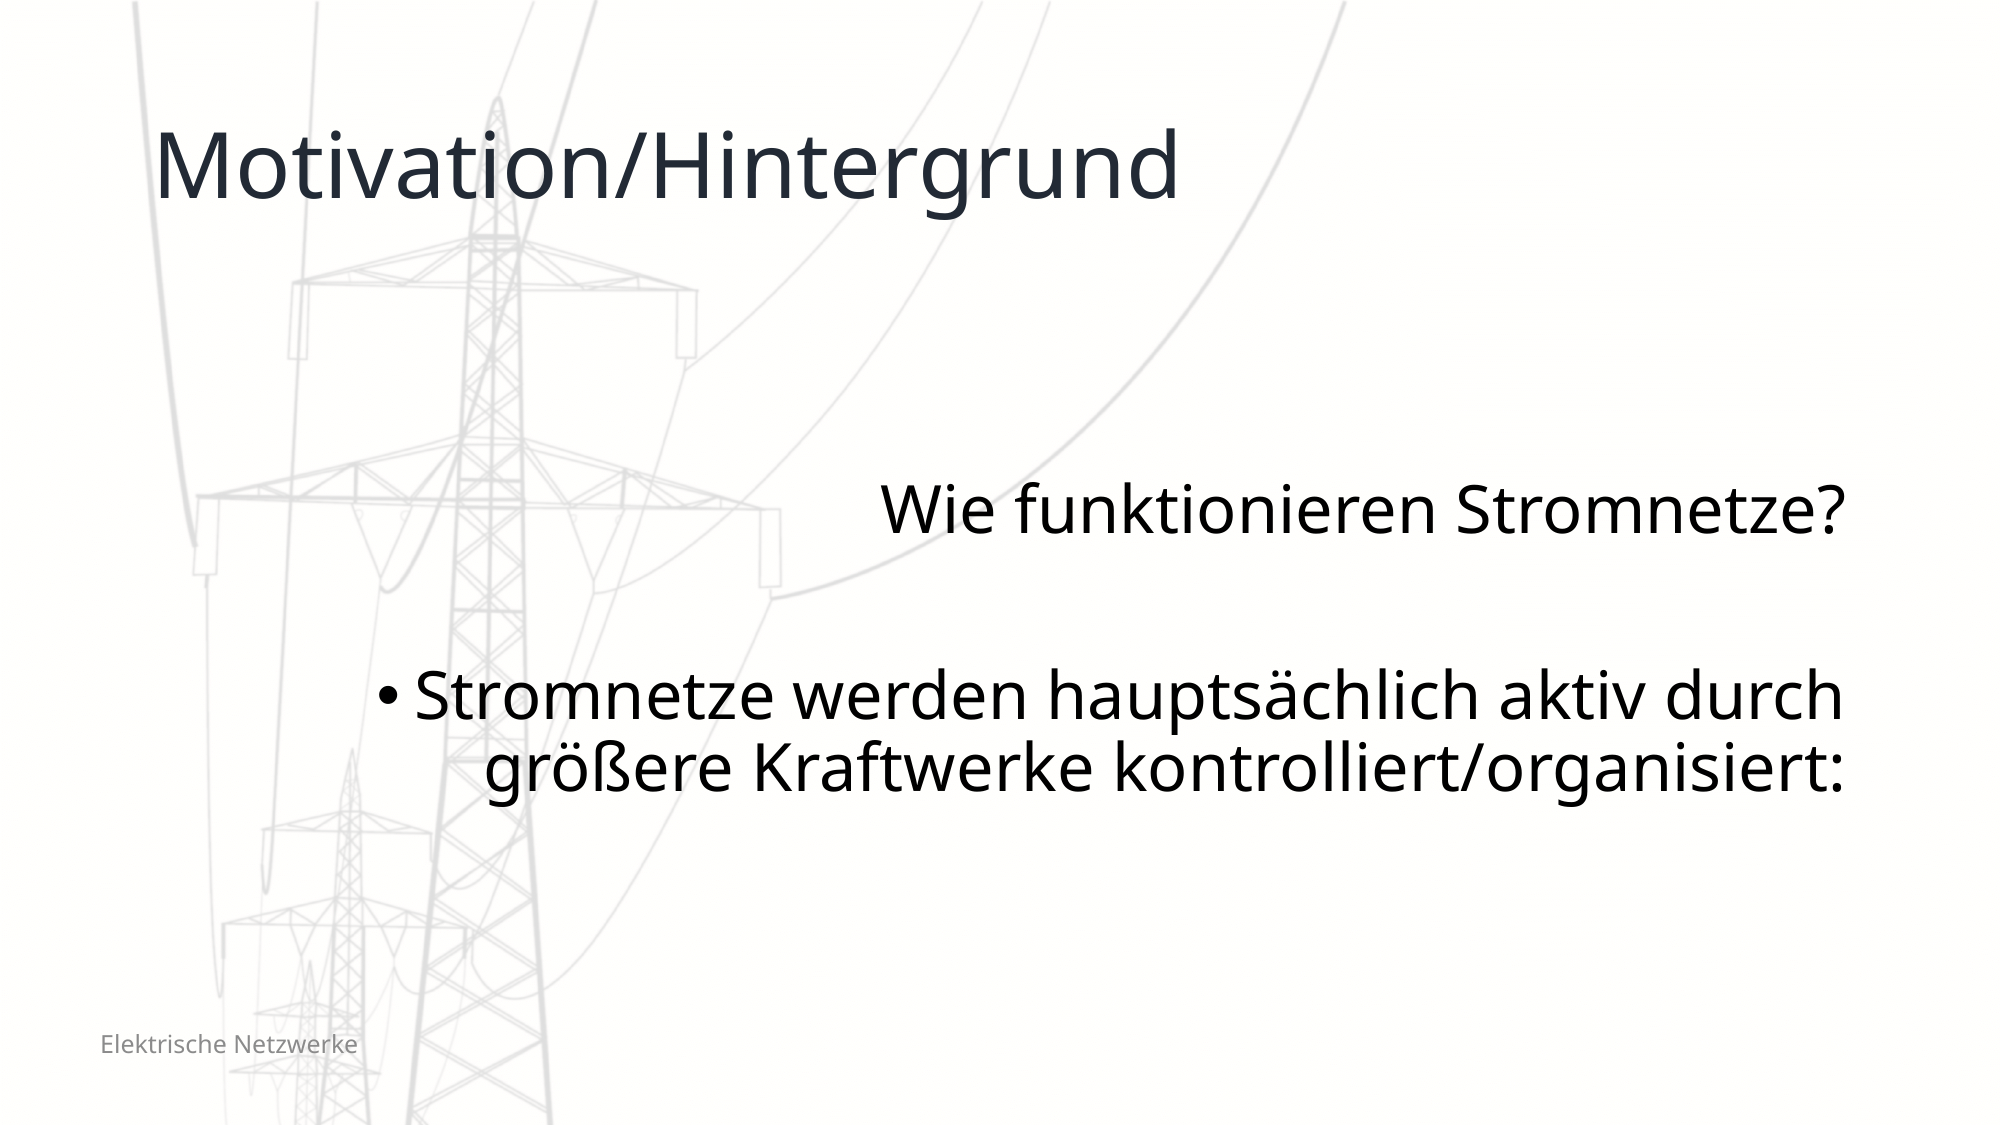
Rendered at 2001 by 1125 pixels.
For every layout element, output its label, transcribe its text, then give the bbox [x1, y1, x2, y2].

list Wie funktionieren Stromnetze? Stromnetze werden hauptsächlich aktiv durch größere Kraftwerke kontrolliert/organisiert: [137, 468, 1863, 1014]
text_box Elektrische Netzwerke [0, 1013, 459, 1074]
title Motivation/Hintergrund [137, 59, 1863, 278]
